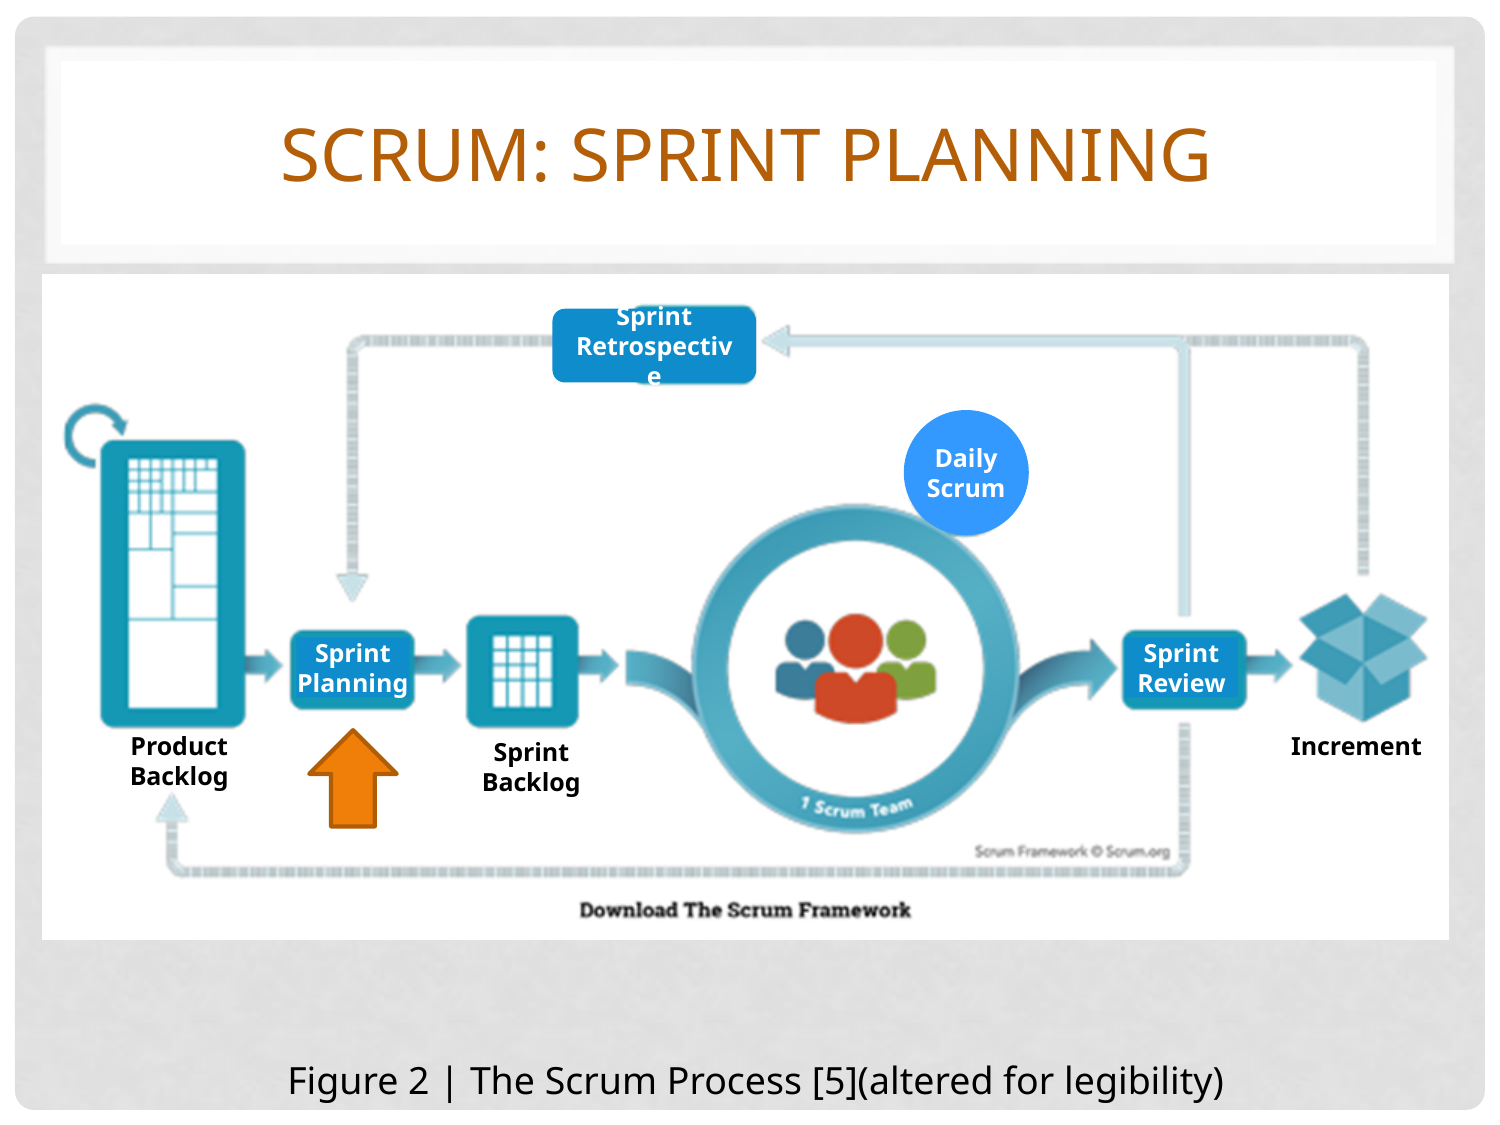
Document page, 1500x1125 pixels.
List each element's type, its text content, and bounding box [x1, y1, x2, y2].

text_box Figure 2 | The Scrum Process [5](altered for legibility) [272, 1049, 1240, 1110]
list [42, 274, 1449, 940]
title Scrum: Sprint PLANNING [69, 66, 1425, 238]
